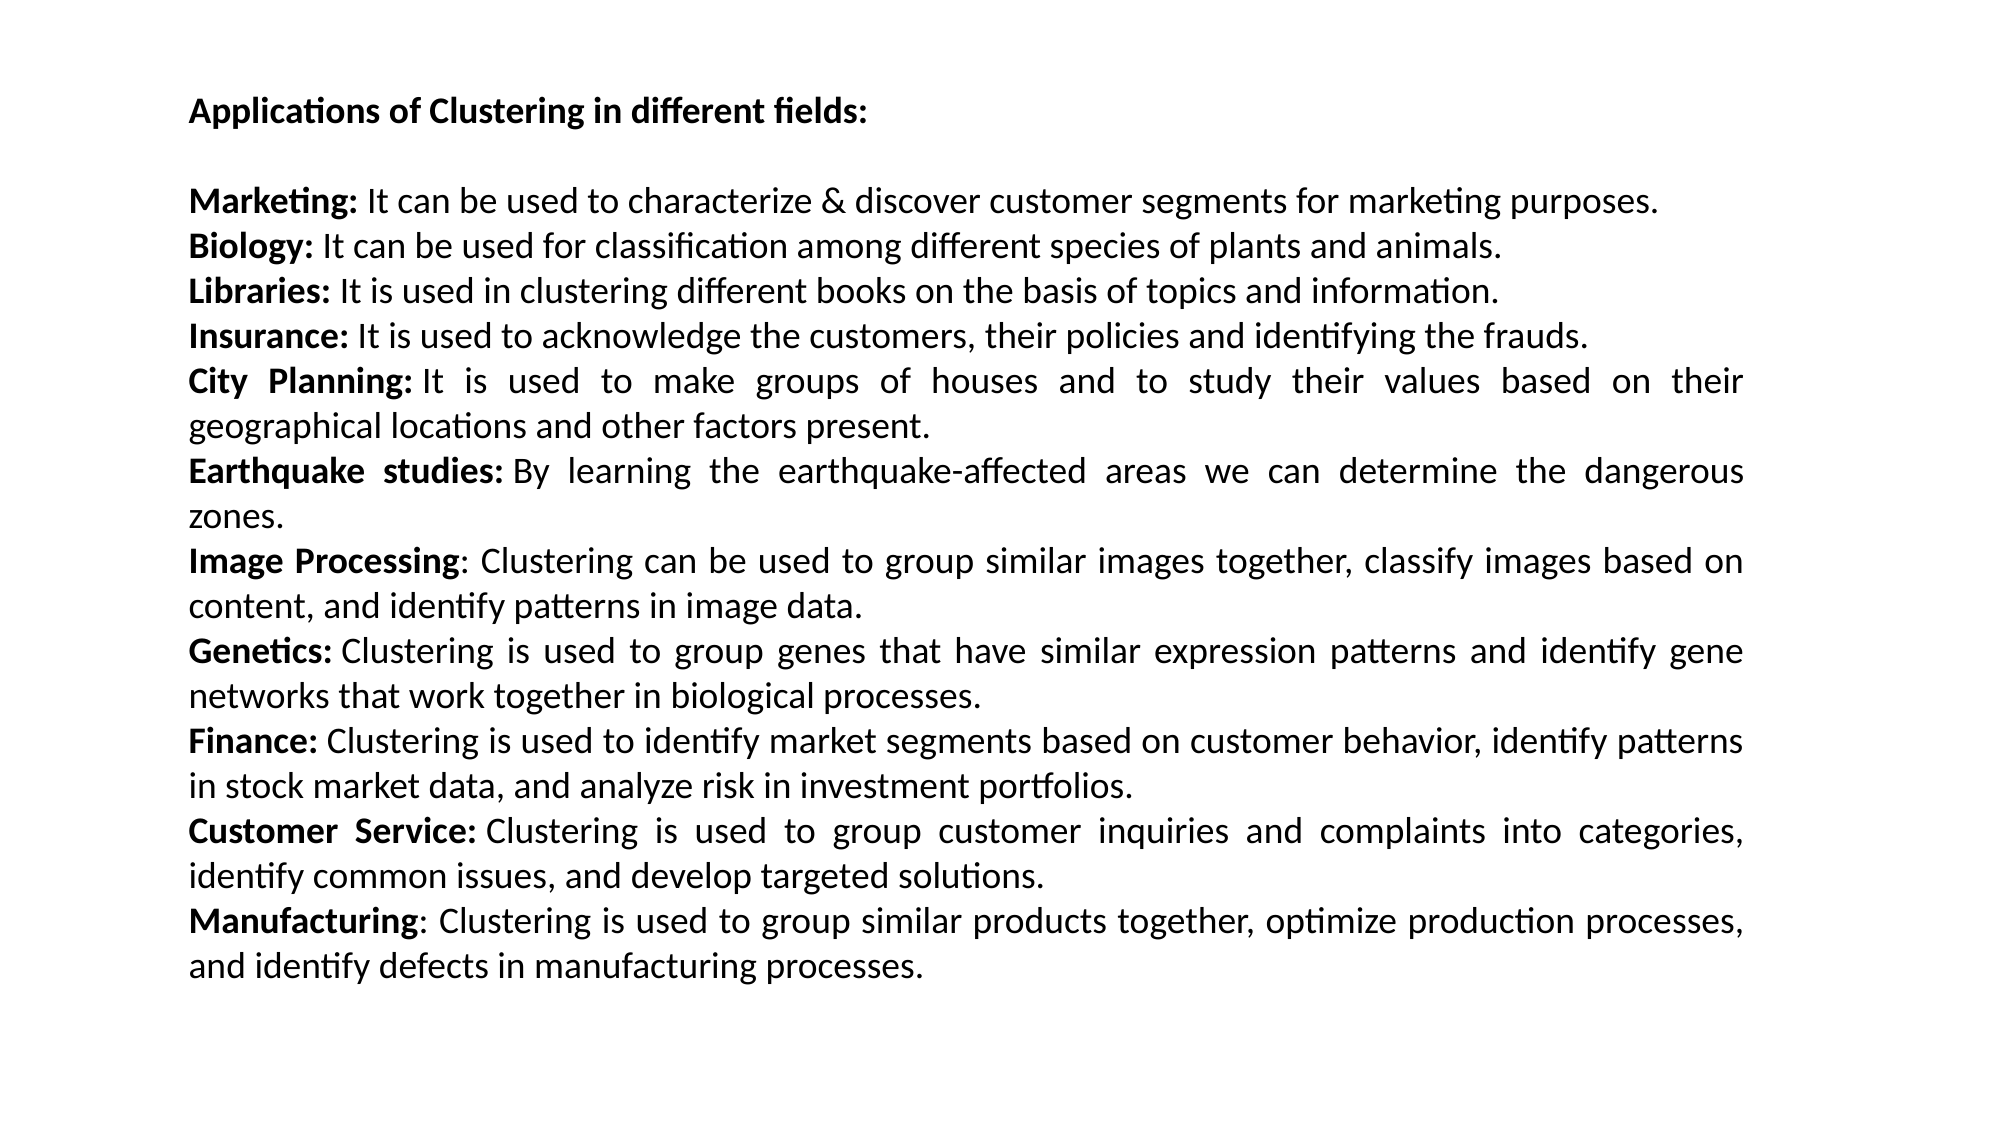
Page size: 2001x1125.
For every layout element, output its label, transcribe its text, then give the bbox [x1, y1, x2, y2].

text_box Applications of Clustering in different fields: Marketing: It can be used to characterize & discover customer segments for marketing purposes. Biology: It can be used for classification among different species of plants and animals. Libraries: It is used in clustering different books on the basis of topics and information. Insurance: It is used to acknowledge the customers, their policies and identifying the frauds. City Planning: It is used to make groups of houses and to study their values based on their geographical locations and other factors present. Earthquake studies: By learning the earthquake-affected areas we can determine the dangerous zones. Image Processing: Clustering can be used to group similar images together, classify images based on content, and identify patterns in image data. Genetics: Clustering is used to group genes that have similar expression patterns and identify gene networks that work together in biological processes. Finance: Clustering is used to identify market segments based on customer behavior, identify patterns in stock market data, and analyze risk in investment portfolios. Customer Service: Clustering is used to group customer inquiries and complaints into categories, identify common issues, and develop targeted solutions. Manufacturing: Clustering is used to group similar products together, optimize production processes, and identify defects in manufacturing processes. [173, 78, 1761, 1039]
